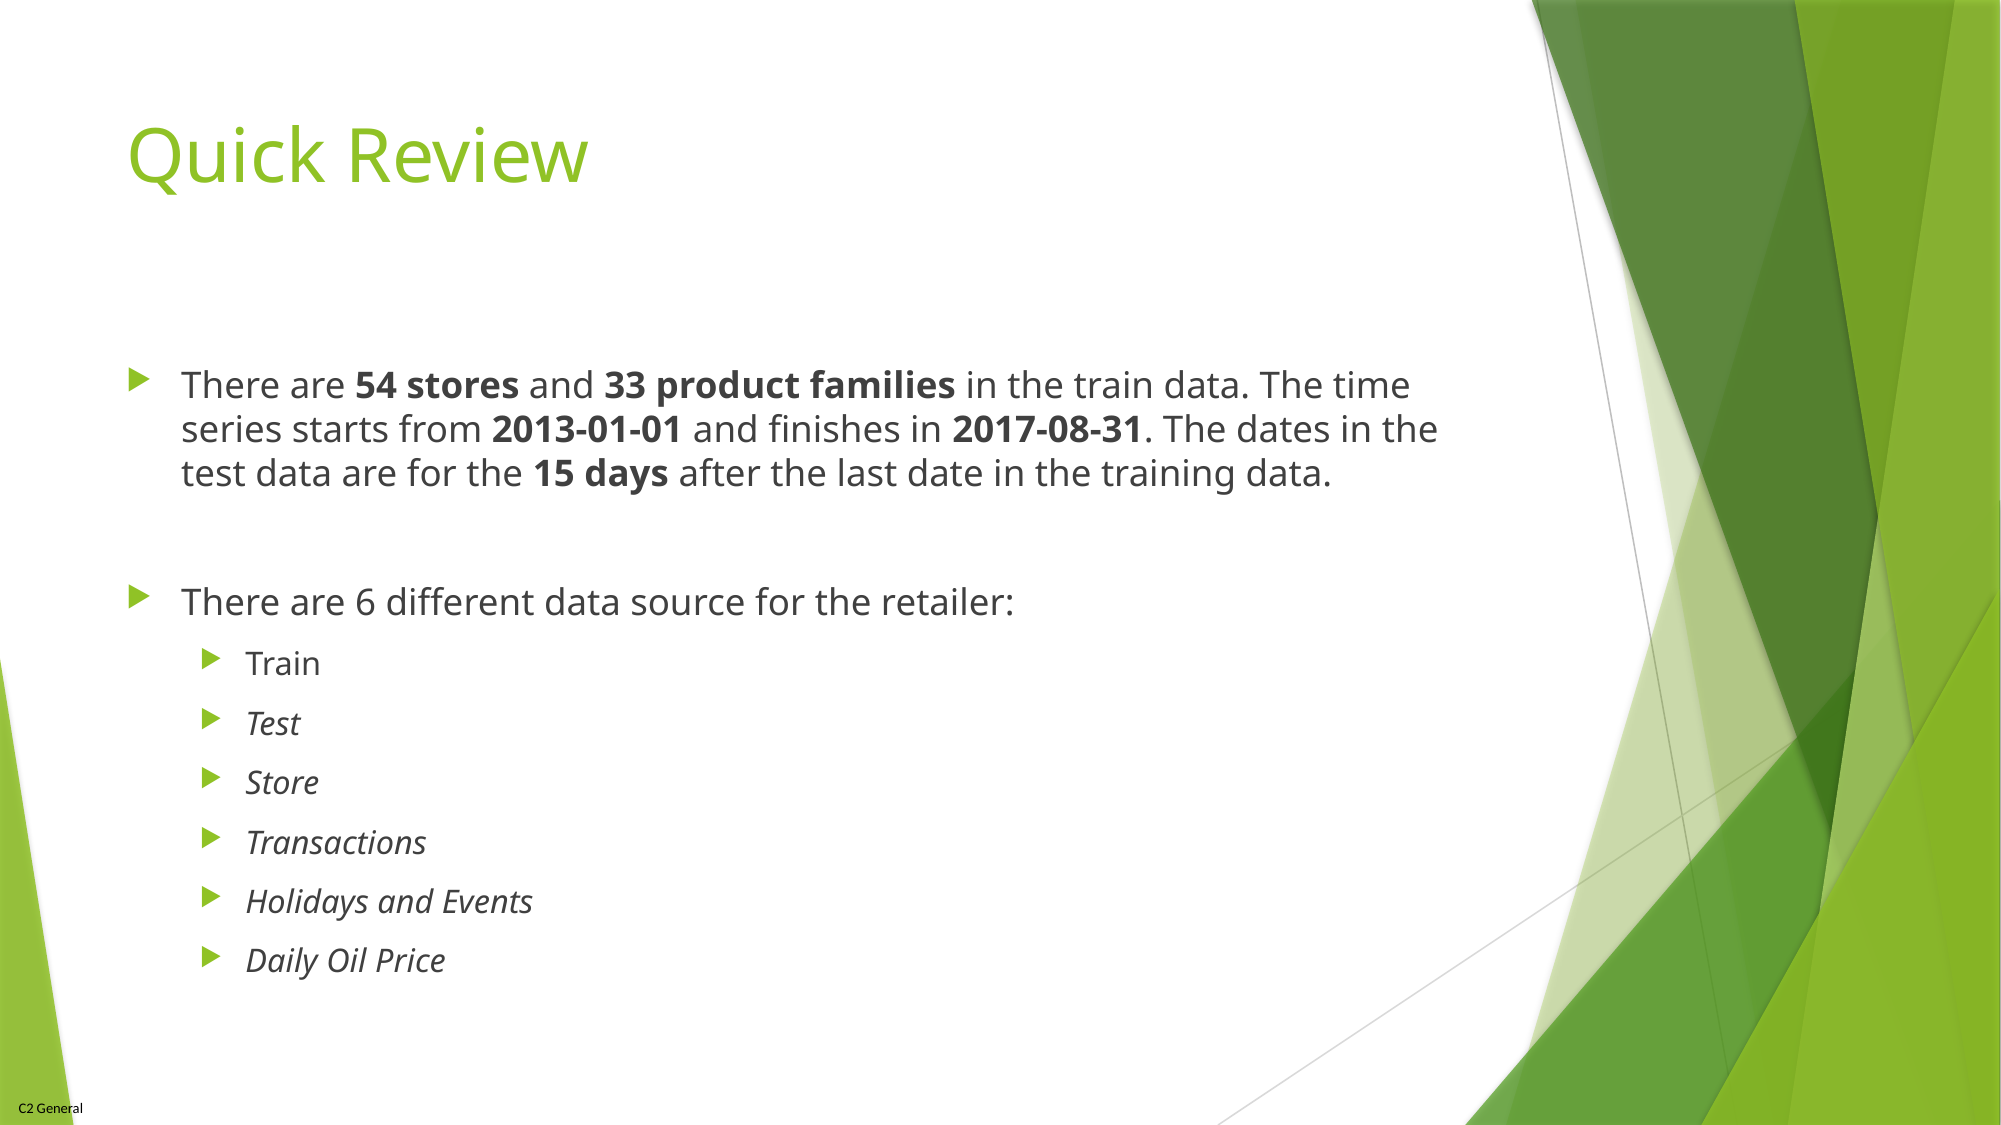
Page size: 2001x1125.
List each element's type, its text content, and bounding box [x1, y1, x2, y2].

list There are 54 stores and 33 product families in the train data. The time series starts from 2013-01-01 and finishes in 2017-08-31. The dates in the test data are for the 15 days after the last date in the training data. There are 6 different data source for the retailer: Train Test Store Transactions Holidays and Events Daily Oil Price [111, 354, 1522, 992]
title Quick Review [111, 99, 1522, 317]
